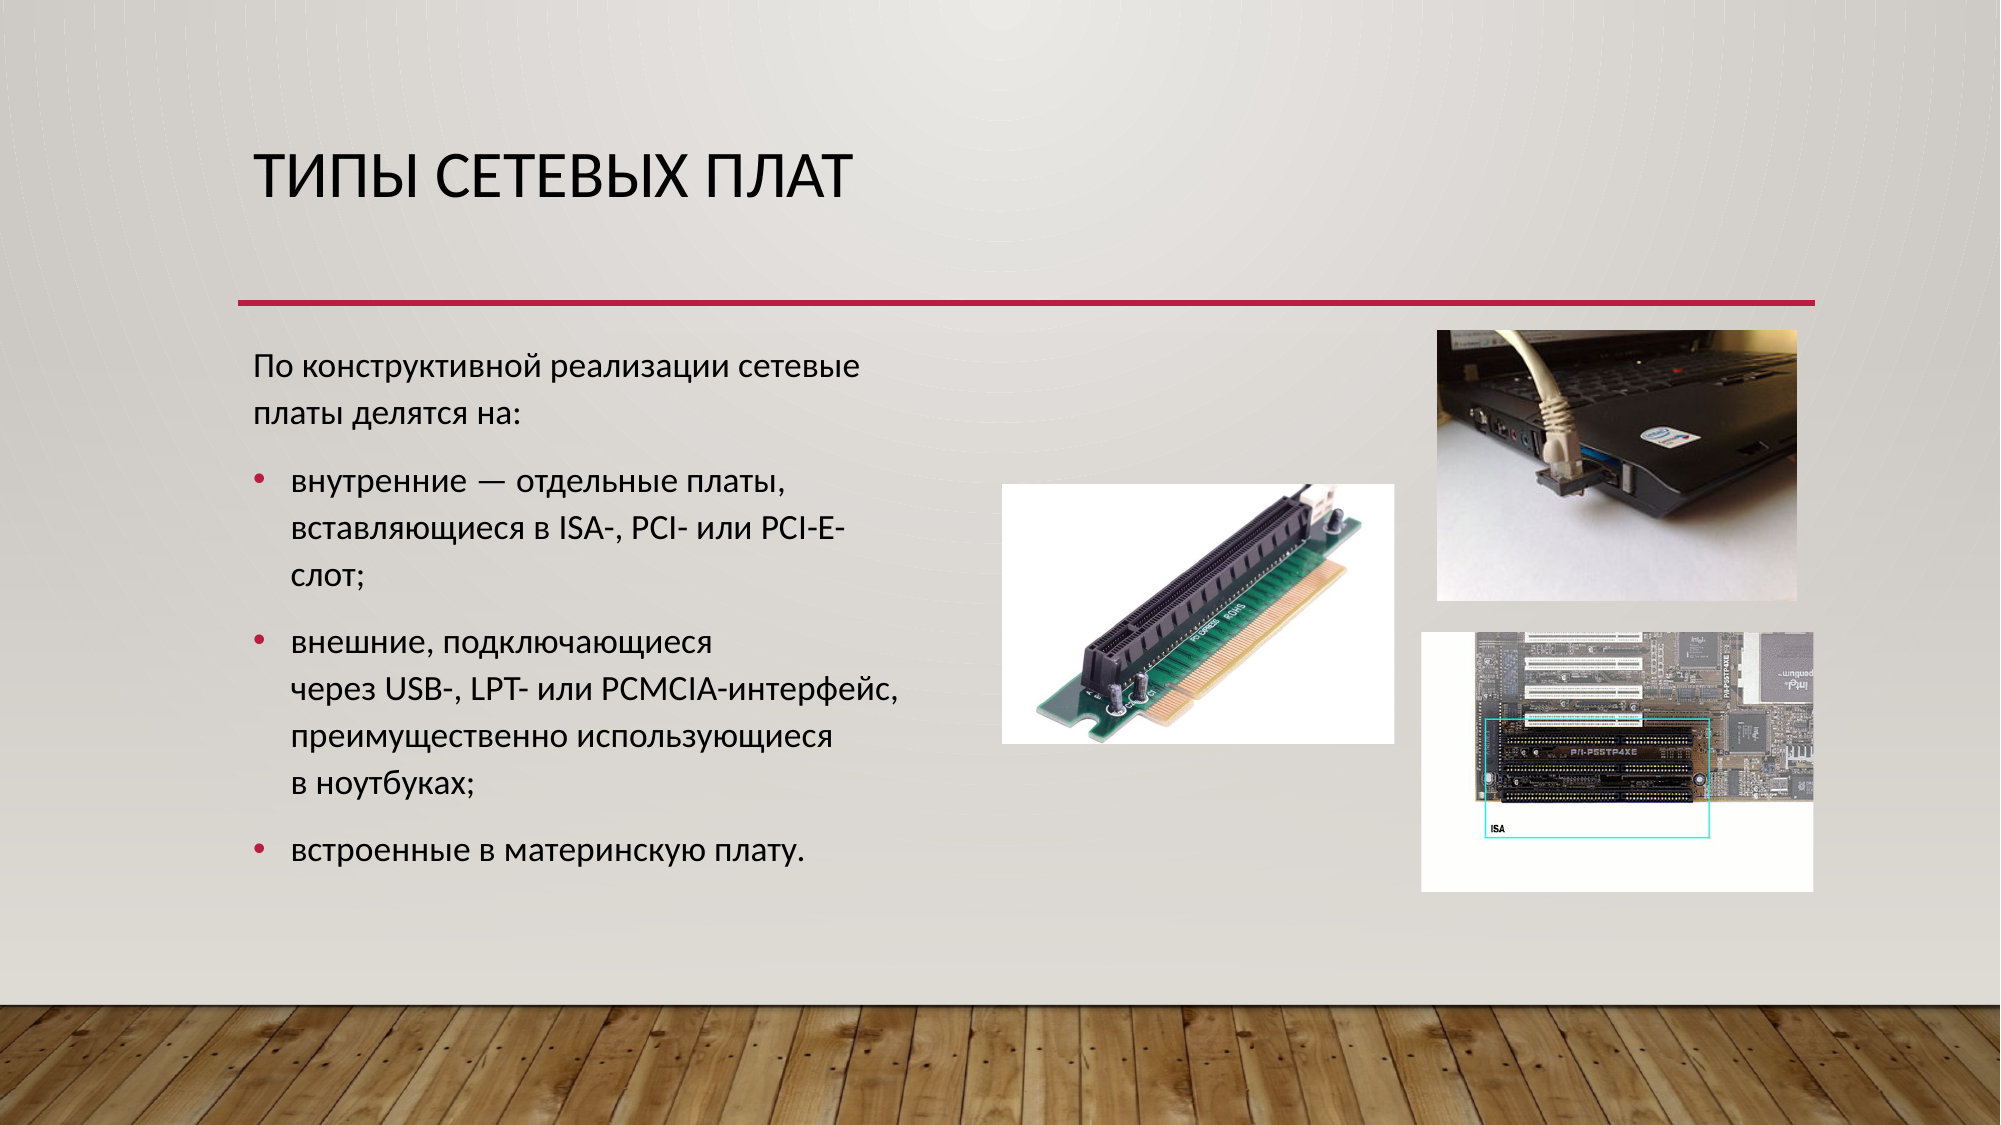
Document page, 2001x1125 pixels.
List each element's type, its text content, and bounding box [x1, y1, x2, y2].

title Типы сетевых плат [238, 131, 1814, 305]
list По конструктивной реализации сетевые платы делятся на: внутренние — отдельные платы, вставляющиеся в ISA-, PCI- или PCI-E-слот; внешние, подключающиеся через USB-, LPT- или PCMCIA-интерфейс, преимущественно использующиеся в ноутбуках; встроенные в материнскую плату. [238, 330, 922, 897]
picture [0, 1005, 2000, 1125]
picture [1437, 330, 1798, 601]
picture [1421, 632, 1814, 892]
picture [1001, 483, 1395, 744]
